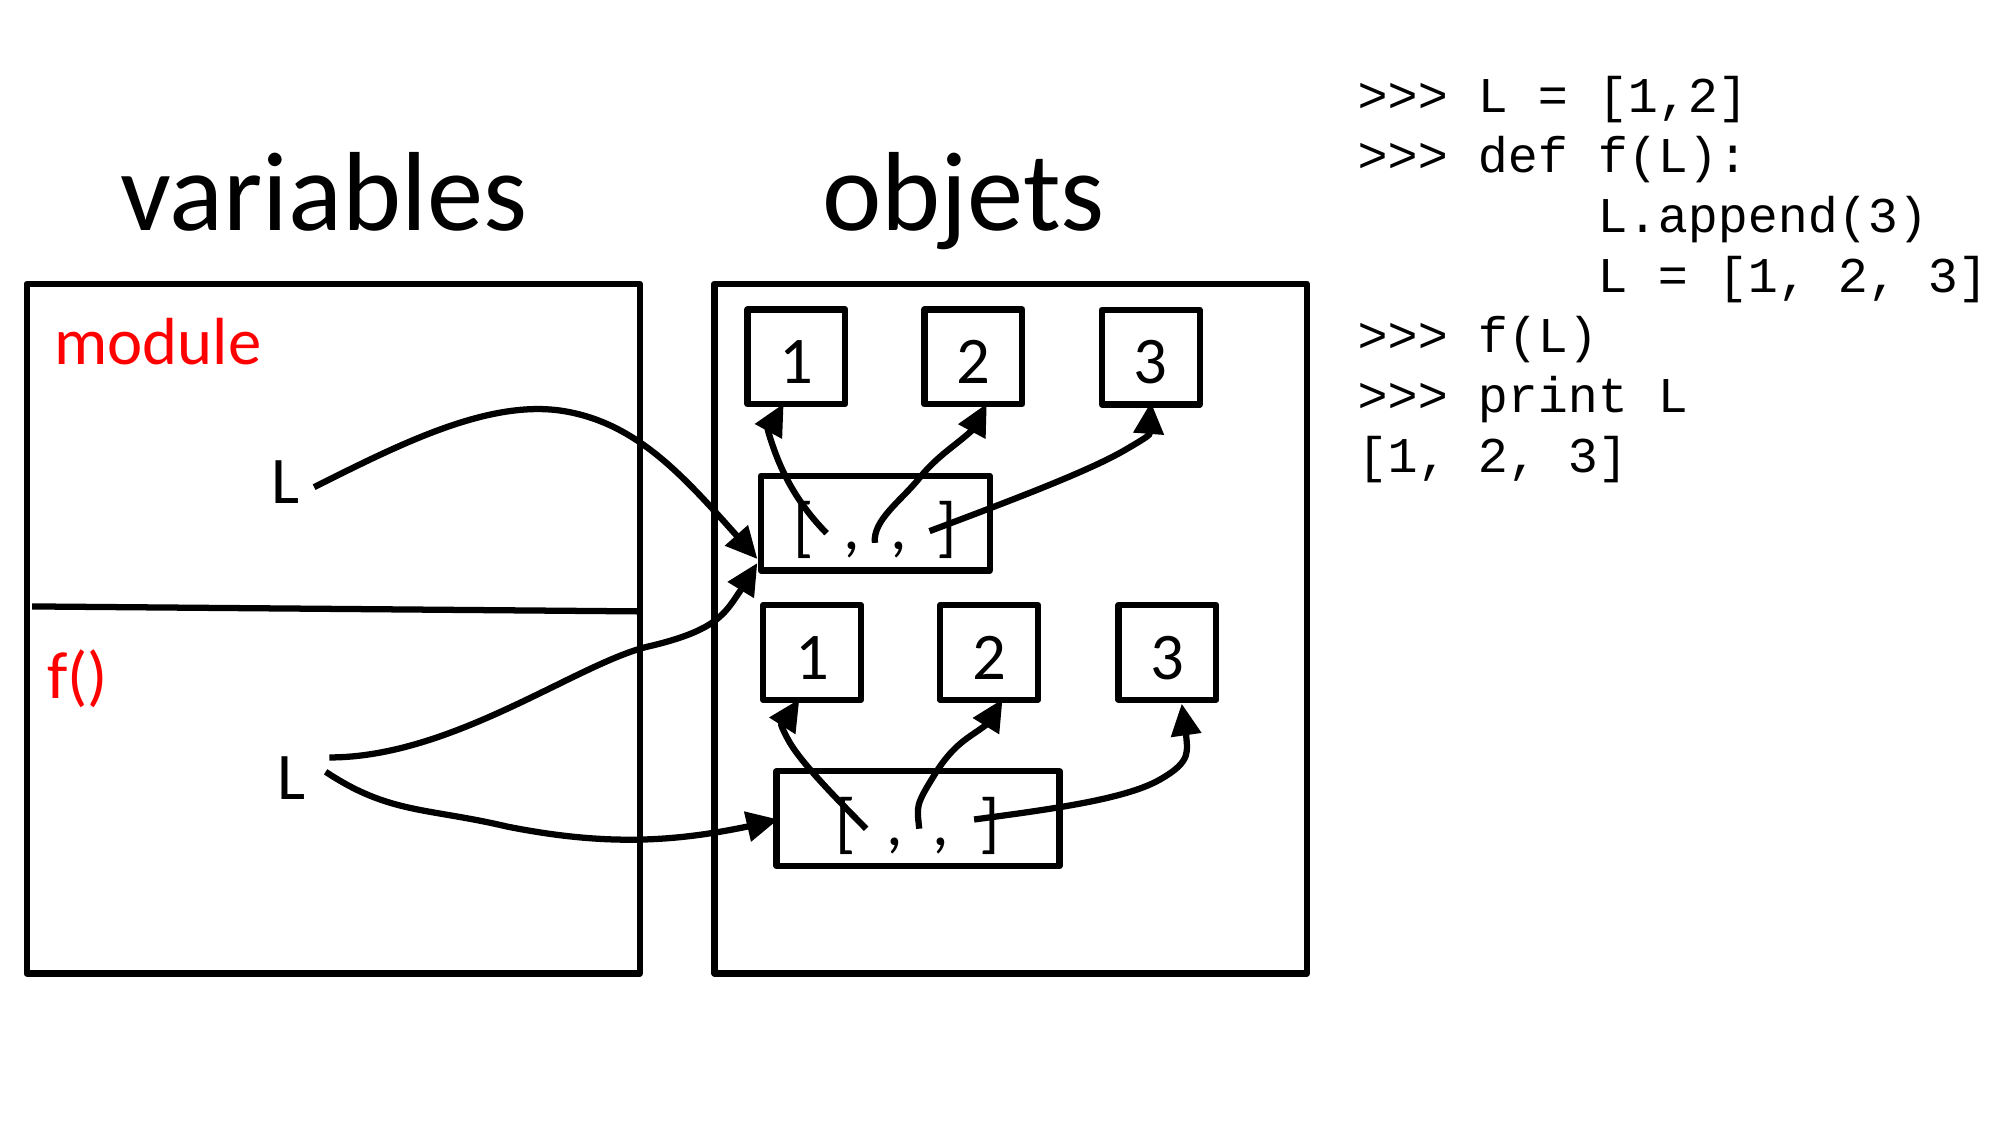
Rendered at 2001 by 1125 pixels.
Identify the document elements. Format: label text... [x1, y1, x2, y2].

text_box >>> L = [1,2] >>> def f(L): L.append(3) L = [1, 2, 3] >>> f(L) >>> print L [1, 2, 3] [1342, 54, 2000, 550]
text_box [1043, 402, 1165, 488]
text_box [728, 296, 1039, 595]
text_box [352, 774, 757, 840]
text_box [763, 604, 1217, 868]
text_box [314, 408, 723, 554]
text_box [26, 283, 640, 974]
text_box [329, 578, 732, 758]
text_box L [263, 725, 352, 820]
text_box variables [105, 110, 673, 260]
text_box 3 [1101, 309, 1200, 405]
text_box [31, 606, 641, 612]
text_box objets [807, 110, 1375, 260]
text_box L [257, 428, 346, 524]
text_box module [39, 290, 357, 385]
text_box [714, 283, 1307, 974]
text_box f() [32, 624, 350, 720]
